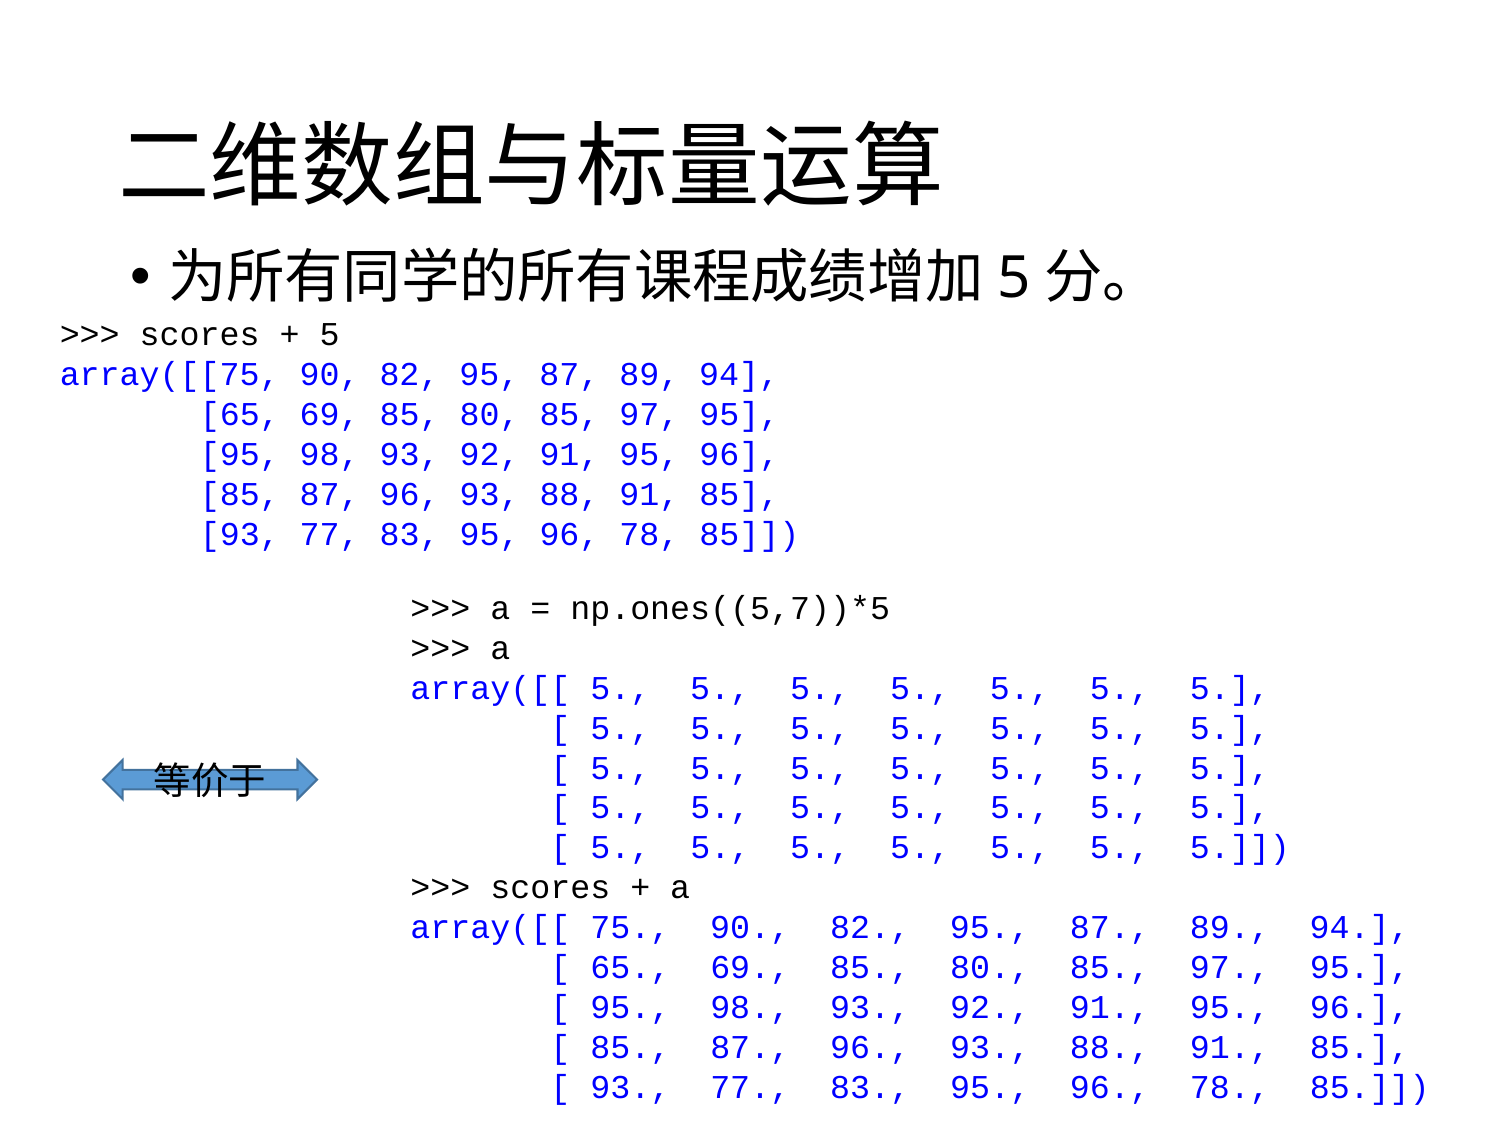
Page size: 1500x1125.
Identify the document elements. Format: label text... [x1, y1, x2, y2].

text_box >>> scores + 5 array([[75, 90, 82, 95, 87, 89, 94], [65, 69, 85, 80, 85, 97, 95], [95, 98, 93, 92, 91, 95, 96], [85, 87, 96, 93, 88, 91, 85], [93, 77, 83, 95, 96, 78, 85]]) [45, 304, 895, 560]
text_box 等价于 [101, 757, 319, 802]
text_box >>> a = np.ones((5,7))*5 >>> a array([[ 5., 5., 5., 5., 5., 5., 5.], [ 5., 5., 5., 5., 5., 5., 5.], [ 5., 5., 5., 5., 5., 5., 5.], [ 5., 5., 5., 5., 5., 5., 5.], [ 5., 5., 5., 5., 5., 5., 5.]]) >>> scores + a array([[ 75., 90., 82., 95., 87., 89., 94.], [ 65., 69., 85., 80., 85., 97., 95.], [ 95., 98., 93., 92., 91., 95., 96.], [ 85., 87., 96., 93., 88., 91., 85.], [ 93., 77., 83., 95., 96., 78., 85.]]) [395, 578, 1450, 1113]
title 二维数组与标量运算 [103, 59, 1397, 278]
list 为所有同学的所有课程成绩增加5分。 [115, 240, 1290, 325]
